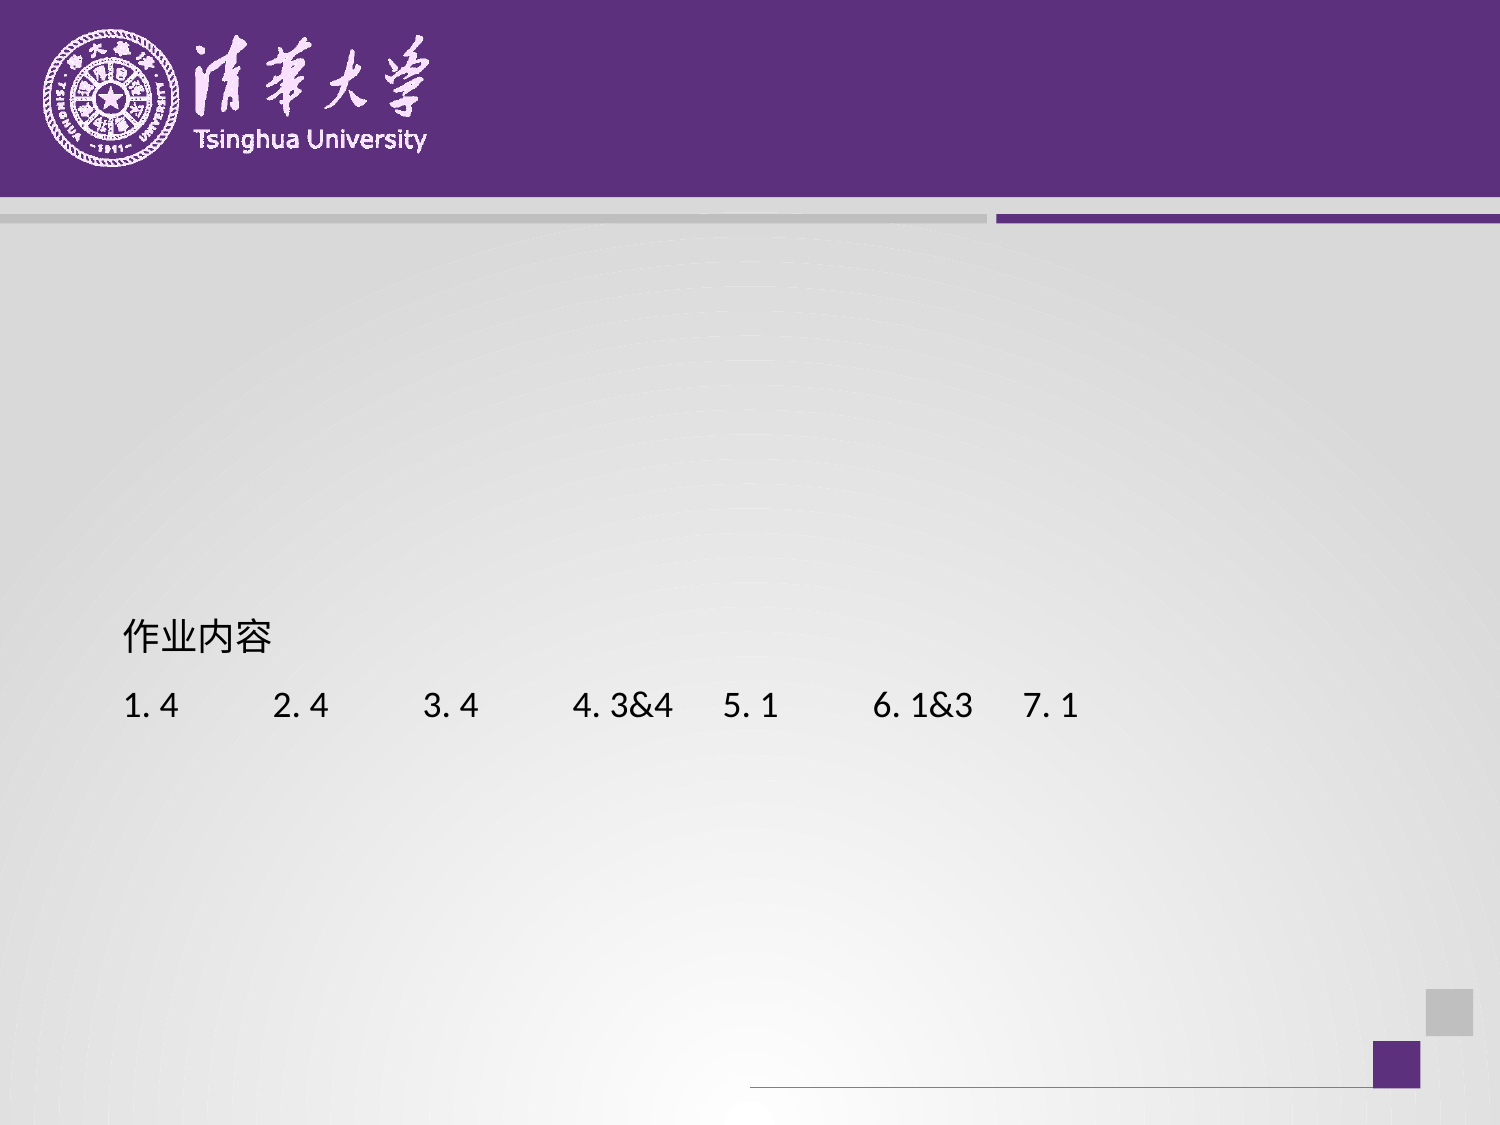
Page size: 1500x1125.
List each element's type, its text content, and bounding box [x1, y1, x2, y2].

text_box 作业内容 1. 4 2. 4 3. 4 4. 3&4 5. 1 6. 1&3 7. 1 [108, 582, 1392, 733]
text_box [1372, 1040, 1421, 1087]
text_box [0, 214, 1500, 224]
picture [0, 0, 471, 200]
text_box [471, 0, 1500, 198]
text_box [1425, 988, 1474, 1037]
